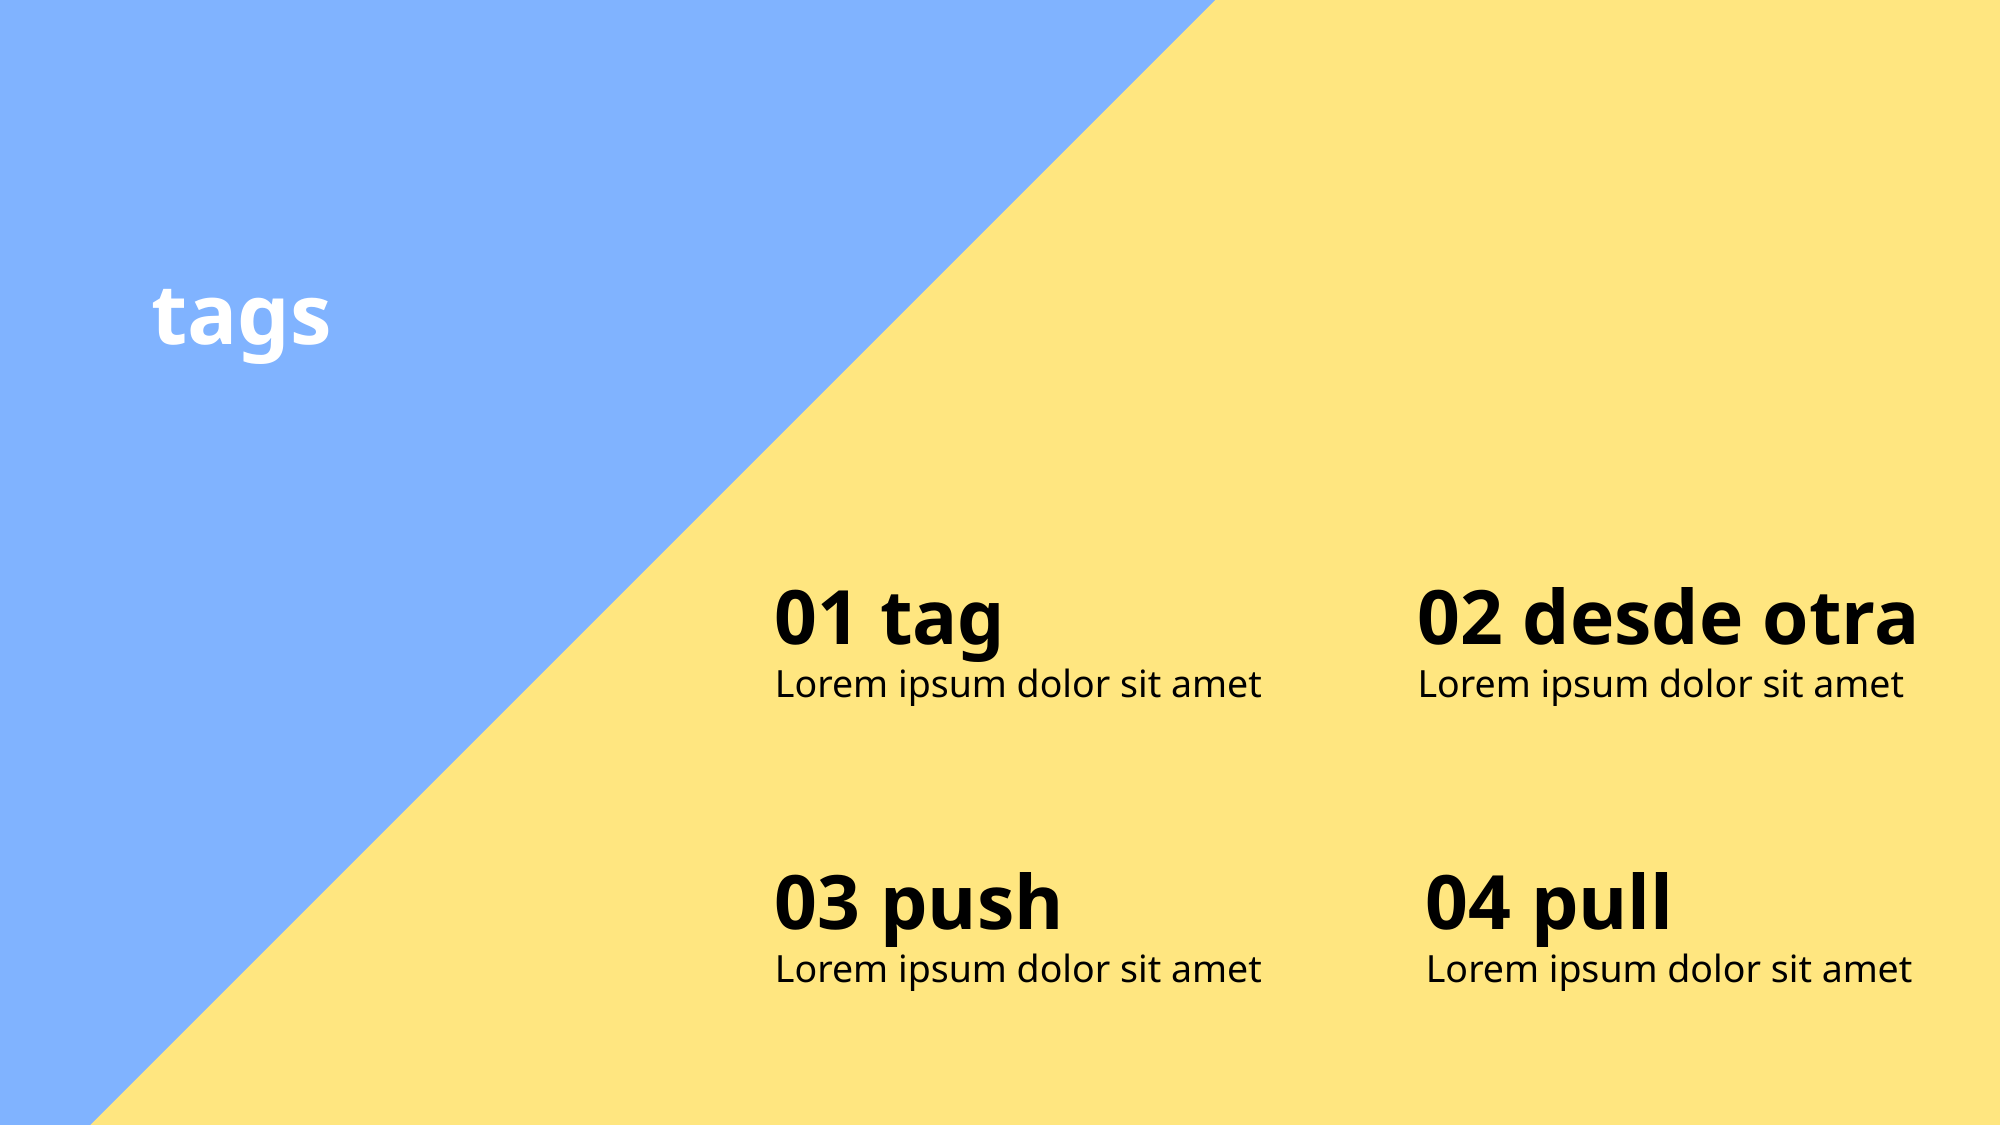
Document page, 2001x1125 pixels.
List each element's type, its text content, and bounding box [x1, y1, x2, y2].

text_box 04 pull Lorem ipsum dolor sit amet [1411, 847, 1929, 998]
text_box 03 push Lorem ipsum dolor sit amet [760, 847, 1278, 998]
text_box 01 tag Lorem ipsum dolor sit amet [760, 562, 1278, 713]
text_box [88, 0, 2000, 1125]
title tags [136, 265, 779, 734]
text_box 02 desde otra Lorem ipsum dolor sit amet [1402, 562, 1936, 713]
text_box [0, 0, 1212, 1125]
